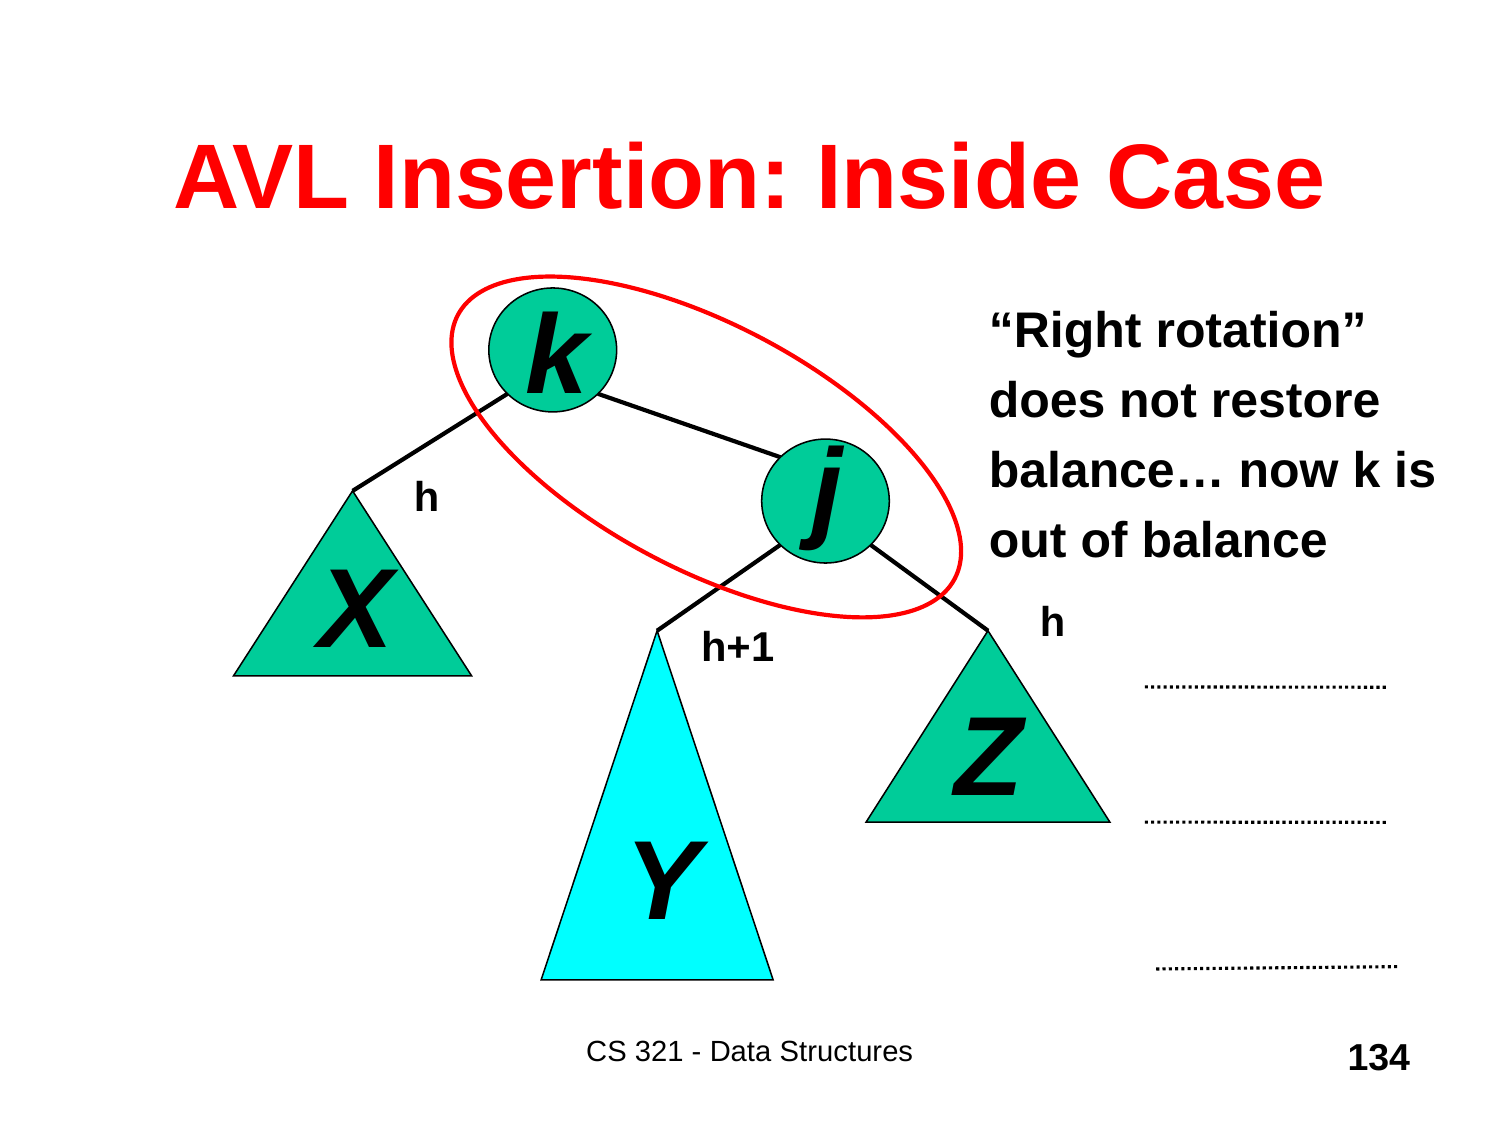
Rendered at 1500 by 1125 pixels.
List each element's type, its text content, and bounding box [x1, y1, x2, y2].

text_box [959, 634, 1017, 675]
text_box Z [940, 675, 1018, 827]
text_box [870, 544, 989, 631]
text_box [656, 544, 781, 631]
text_box [382, 536, 472, 676]
text_box j [867, 407, 875, 414]
text_box [541, 637, 774, 980]
text_box k [510, 273, 589, 280]
text_box [233, 567, 303, 676]
text_box [866, 706, 940, 823]
text_box [1018, 677, 1110, 823]
footer CS 321 - Data Structures [462, 1024, 1038, 1101]
text_box Y [610, 799, 689, 950]
text_box X [303, 527, 382, 678]
text_box AVL Insertion: Inside Case [109, 106, 1391, 238]
text_box h+1 [686, 612, 790, 678]
slide_number 134 [1112, 1024, 1426, 1101]
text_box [352, 393, 508, 492]
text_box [597, 393, 781, 458]
text_box [451, 276, 961, 618]
text_box h [399, 500, 455, 528]
text_box [329, 496, 376, 527]
text_box “Right rotation” does not restore balance… now k is out of balance [974, 290, 1452, 576]
text_box h [1024, 587, 1079, 653]
